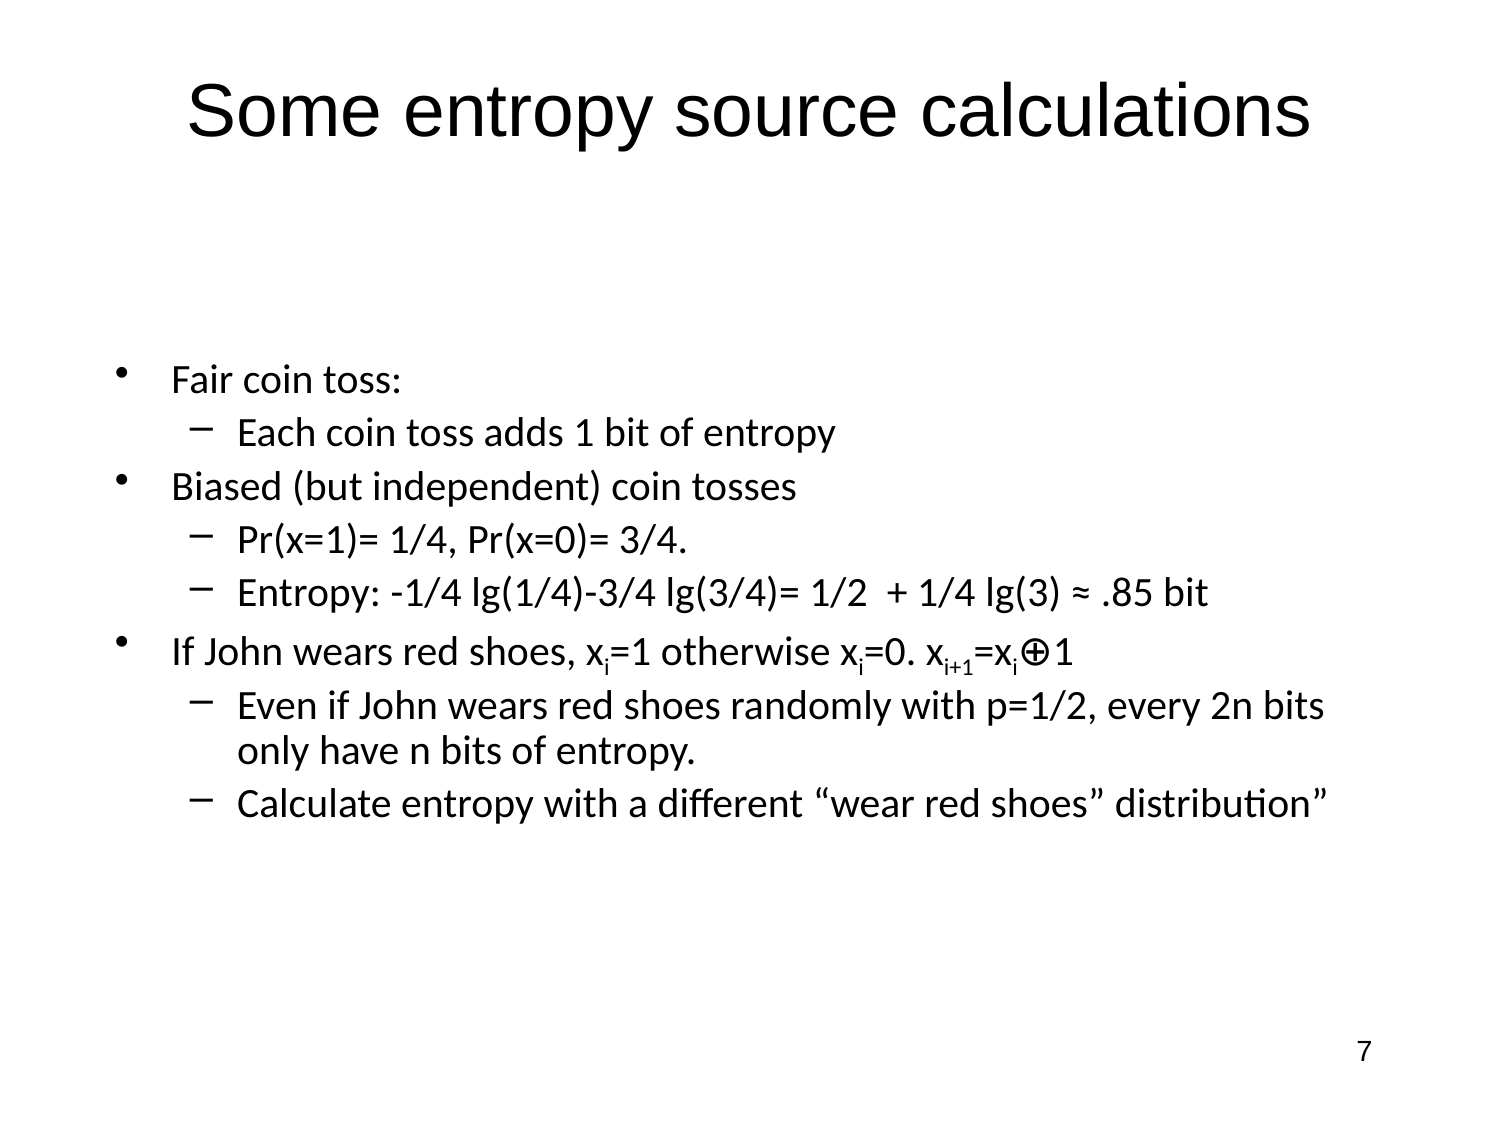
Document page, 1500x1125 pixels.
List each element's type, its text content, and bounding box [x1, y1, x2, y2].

list Fair coin toss: Each coin toss adds 1 bit of entropy Biased (but independent) coin tosses Pr(x=1)= 1/4, Pr(x=0)= 3/4. Entropy: -1/4 lg(1/4)-3/4 lg(3/4)= 1/2 + 1/4 lg(3) ≈ .85 bit If John wears red shoes, xi=1 otherwise xi=0. xi+1=xi⊕1 Even if John wears red shoes randomly with p=1/2, every 2n bits only have n bits of entropy. Calculate entropy with a different “wear red shoes” distribution” [99, 349, 1413, 926]
slide_number 7 [1074, 1024, 1388, 1101]
title Some entropy source calculations [112, 37, 1388, 176]
